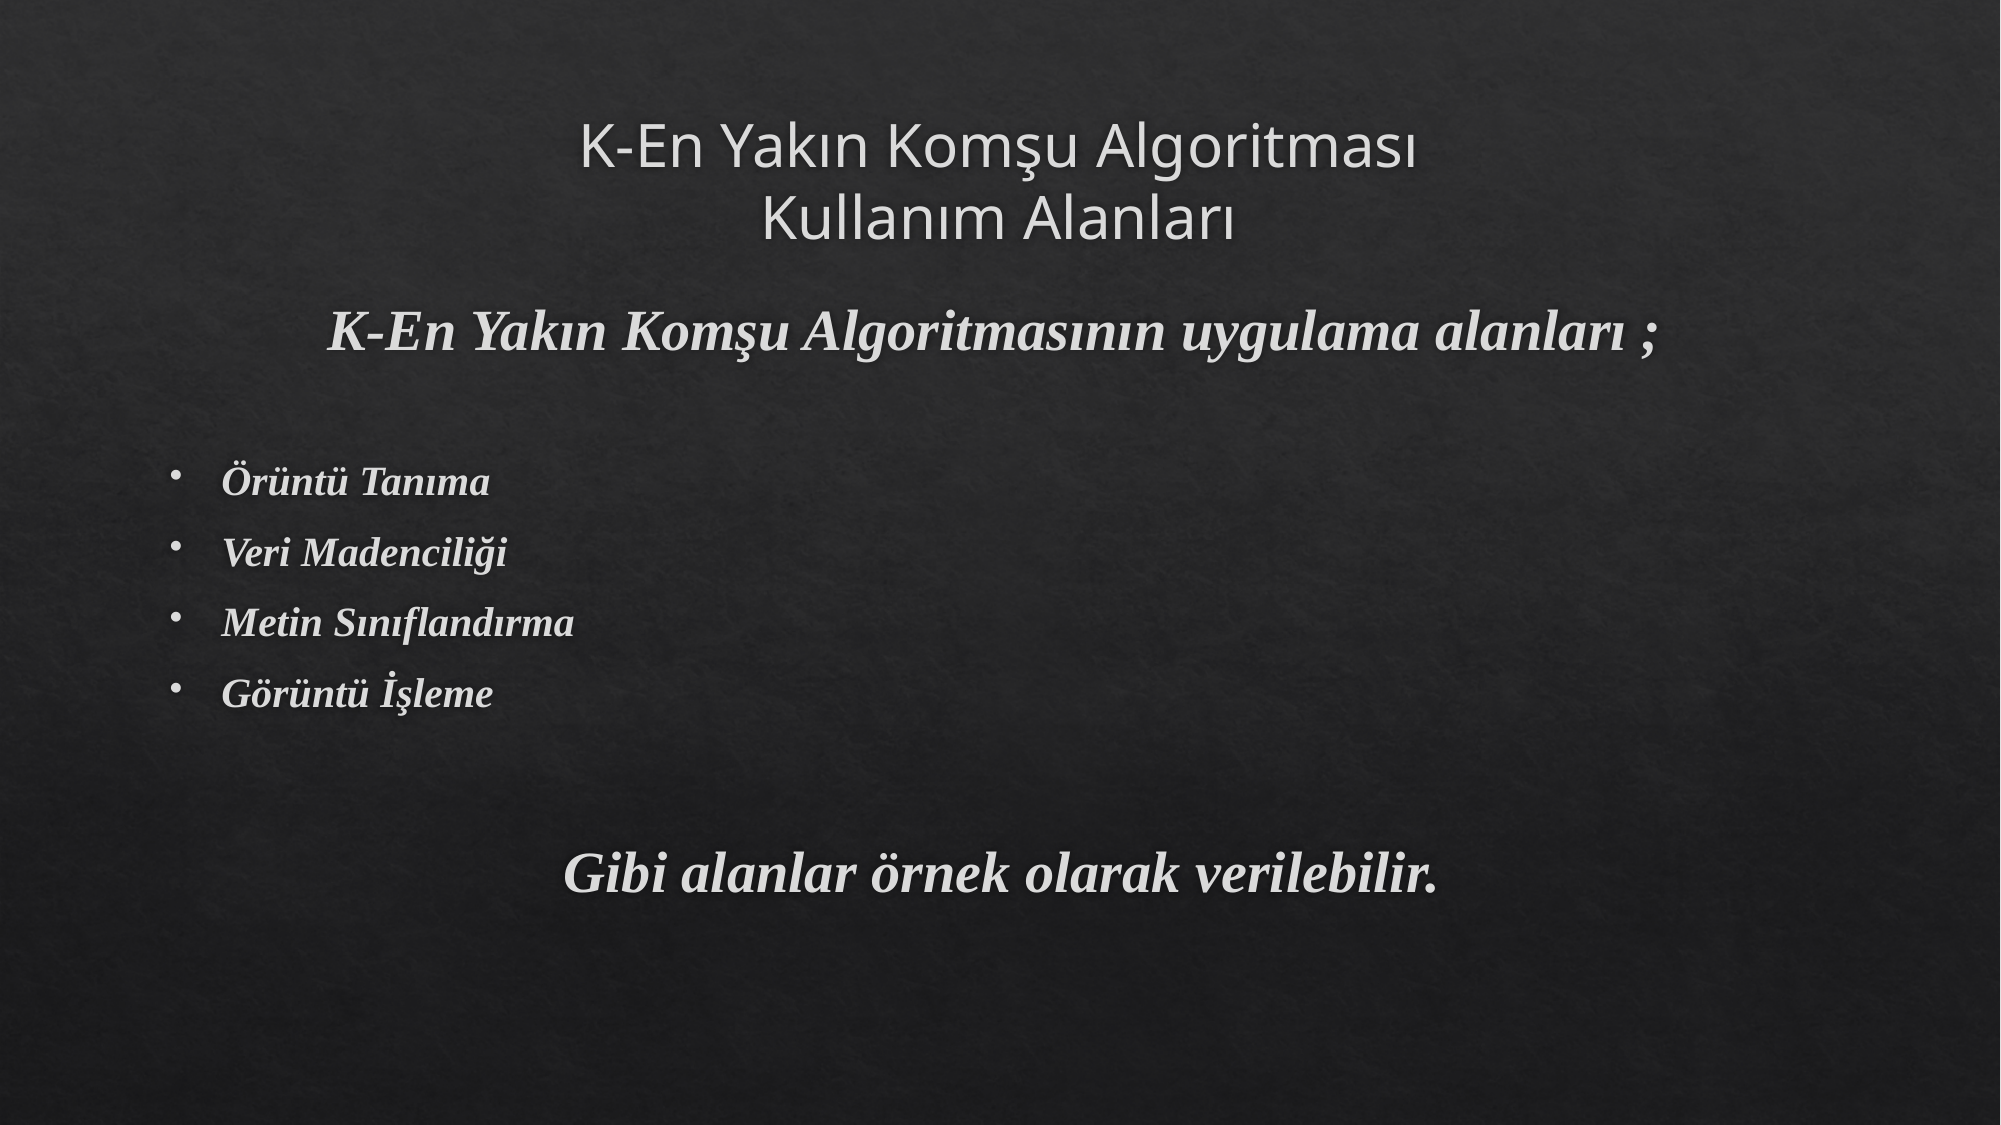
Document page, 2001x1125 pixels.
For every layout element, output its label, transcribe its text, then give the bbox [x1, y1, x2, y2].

title K-En Yakın Komşu Algoritması Kullanım Alanları [149, 99, 1849, 260]
list K-En Yakın Komşu Algoritmasının uygulama alanları ; Örüntü Tanıma Veri Madenciliği Metin Sınıflandırma Görüntü İşleme Gibi alanlar örnek olarak verilebilir. [149, 284, 1849, 950]
